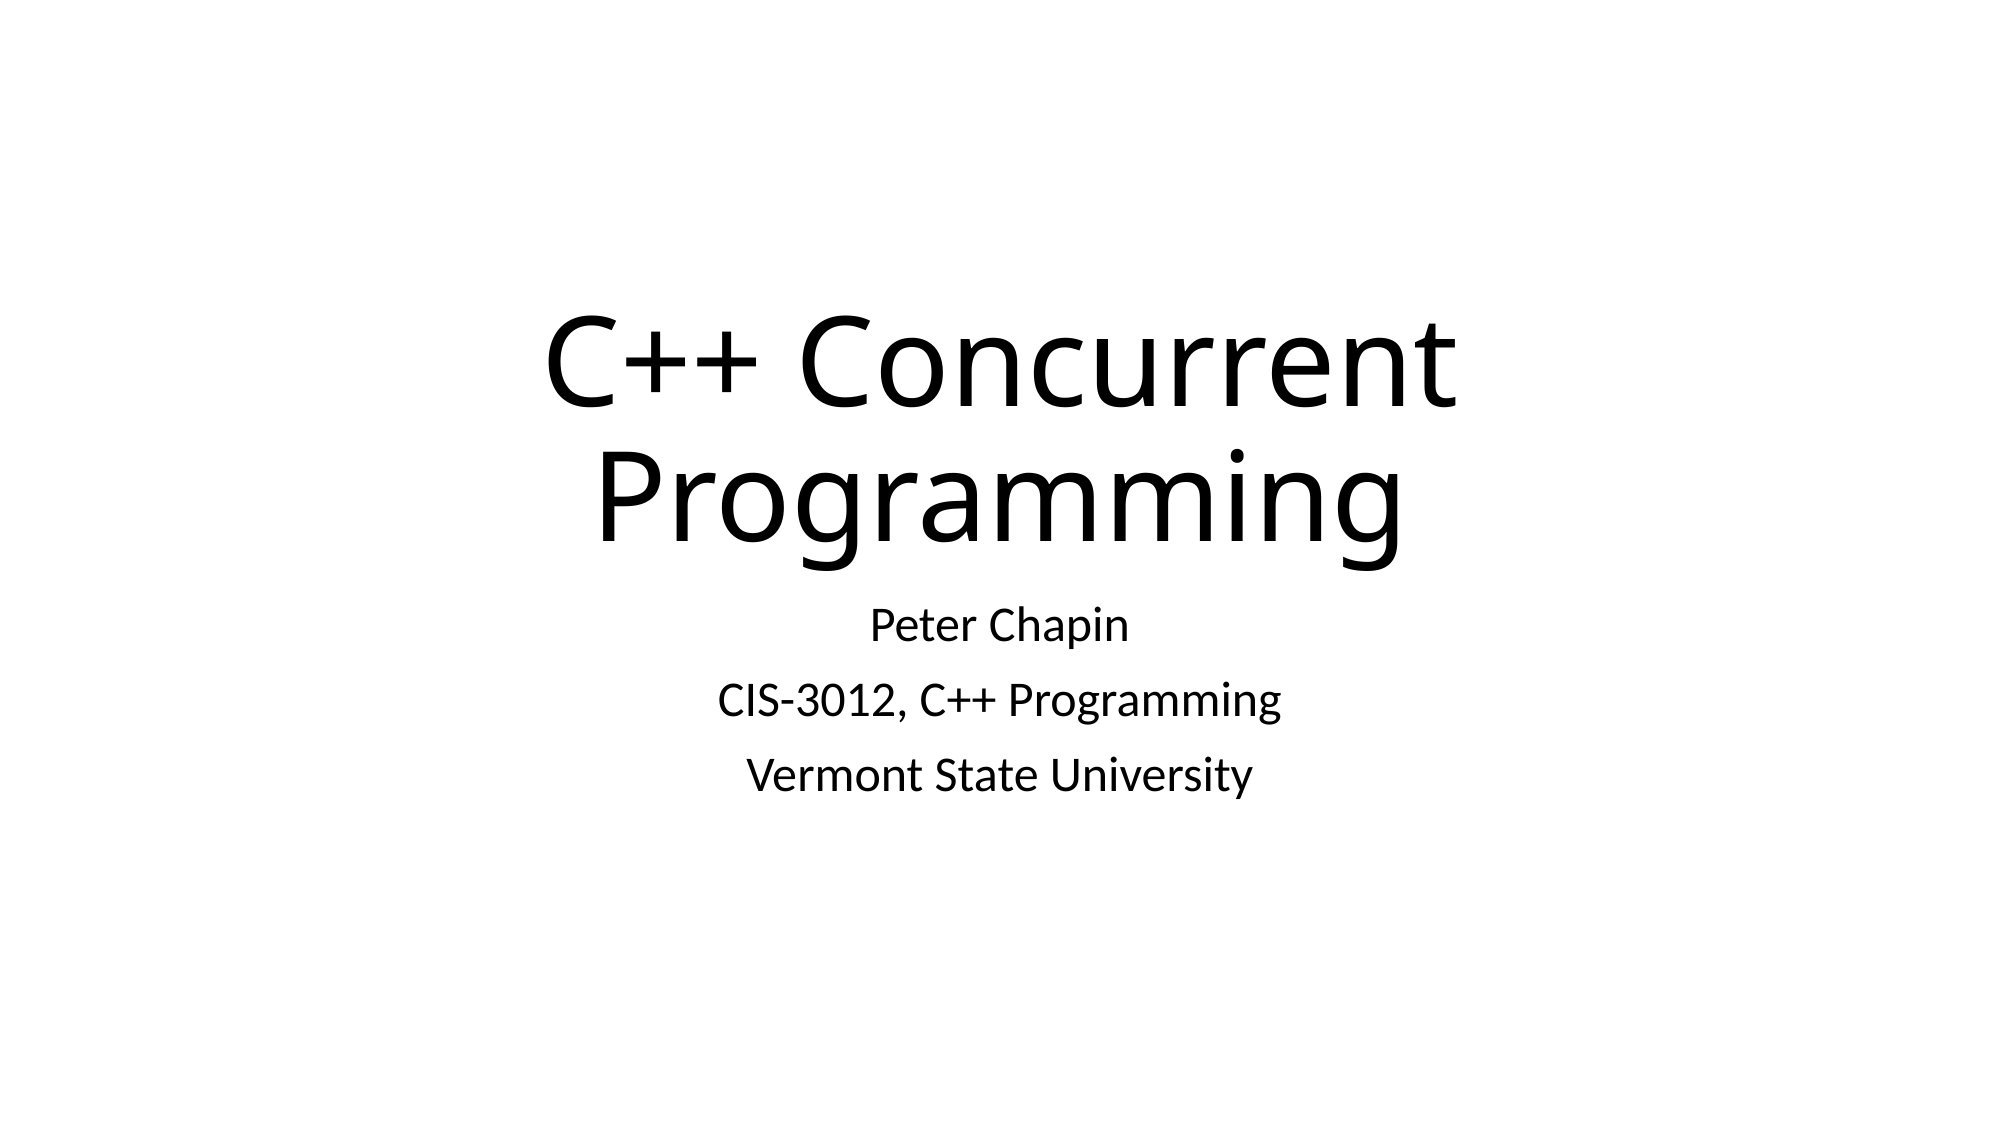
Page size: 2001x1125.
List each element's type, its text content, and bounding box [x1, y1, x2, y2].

subtitle Peter Chapin CIS-3012, C++ Programming Vermont State University [249, 590, 1750, 863]
title C++ Concurrent Programming [249, 184, 1750, 576]
